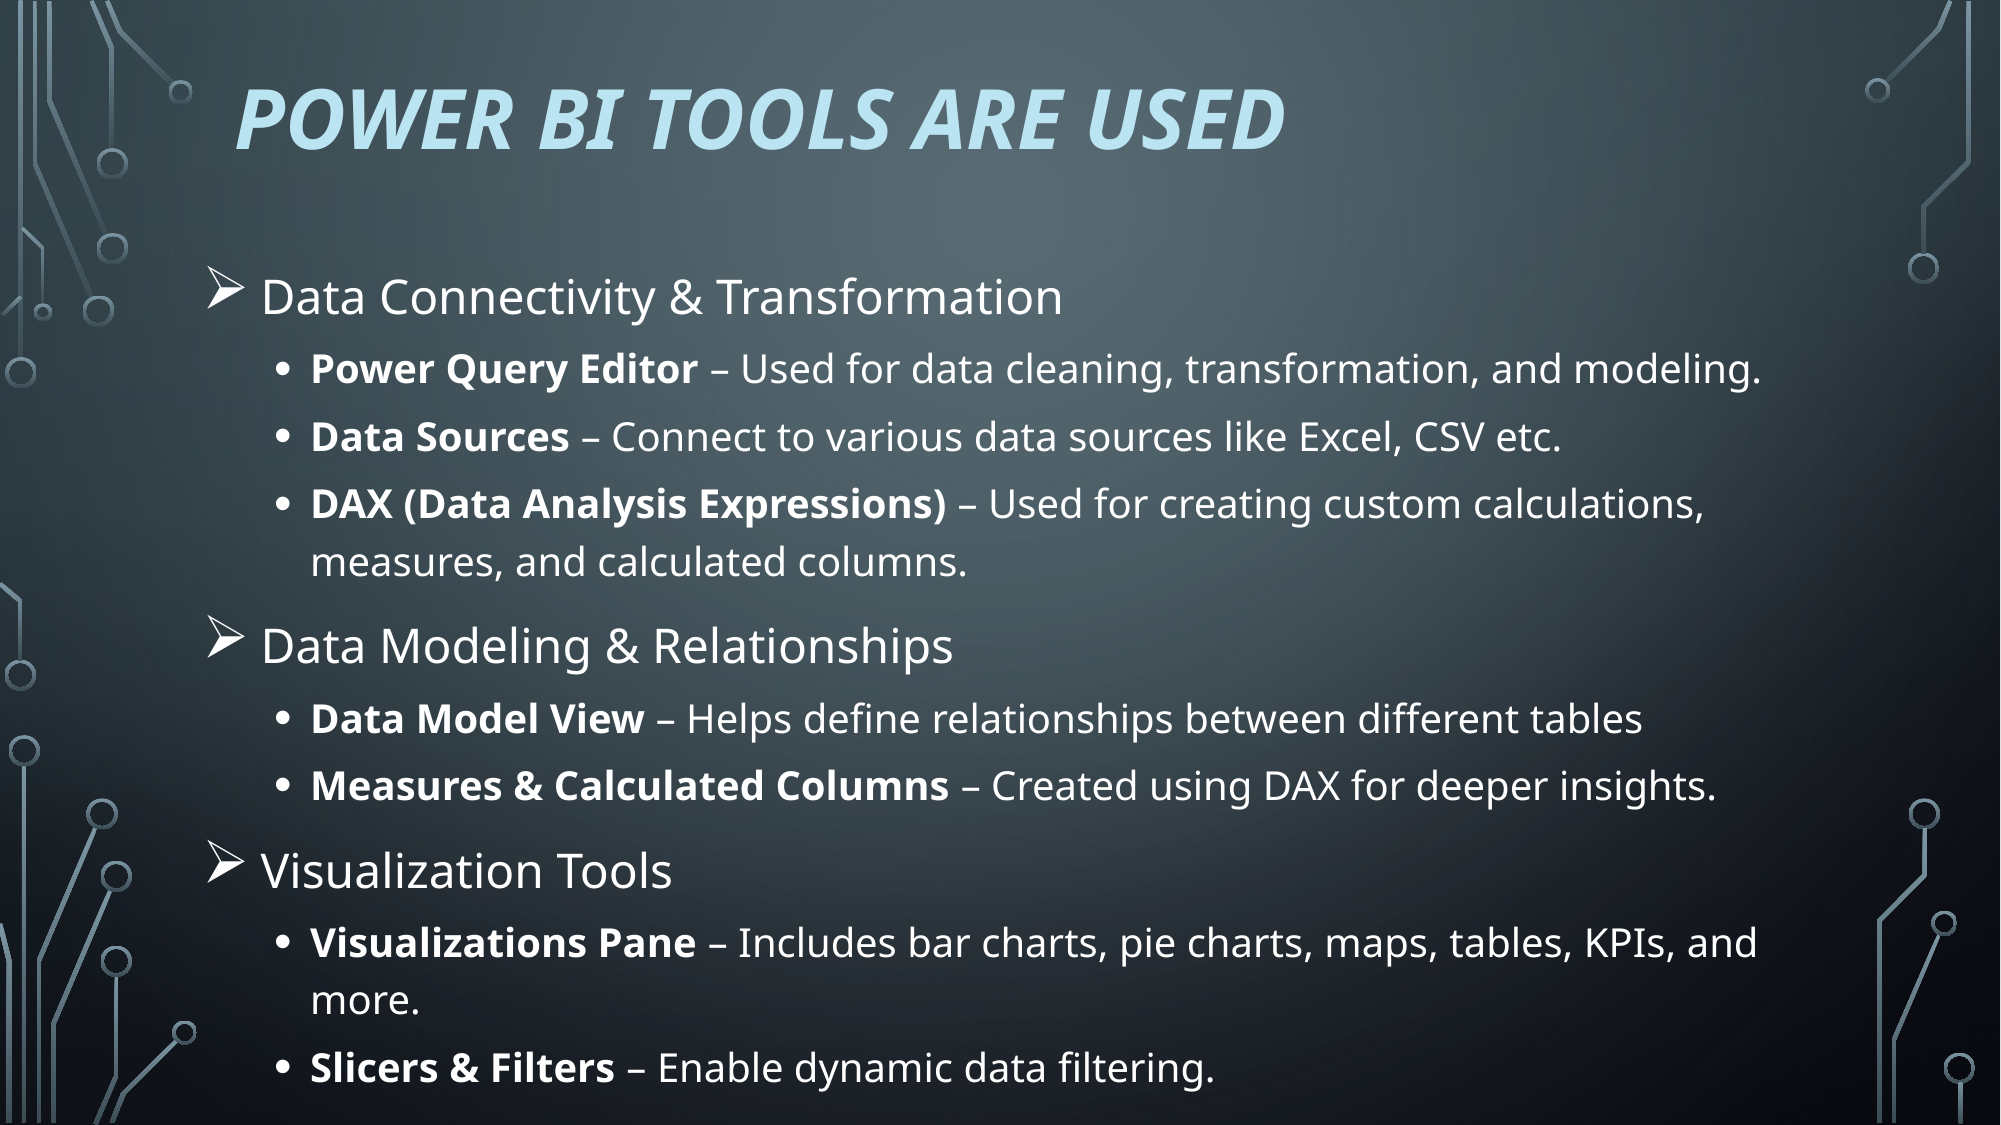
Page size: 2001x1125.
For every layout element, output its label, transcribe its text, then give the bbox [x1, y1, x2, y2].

list Data Connectivity & Transformation Power Query Editor – Used for data cleaning, transformation, and modeling. Data Sources – Connect to various data sources like Excel, CSV etc. DAX (Data Analysis Expressions) – Used for creating custom calculations, measures, and calculated columns. Data Modeling & Relationships Data Model View – Helps define relationships between different tables Measures & Calculated Columns – Created using DAX for deeper insights. Visualization Tools Visualizations Pane – Includes bar charts, pie charts, maps, tables, KPIs, and more. Slicers & Filters – Enable dynamic data filtering. [187, 247, 1813, 1109]
title POWER BI TOOLS ARE USED [219, 47, 1909, 198]
